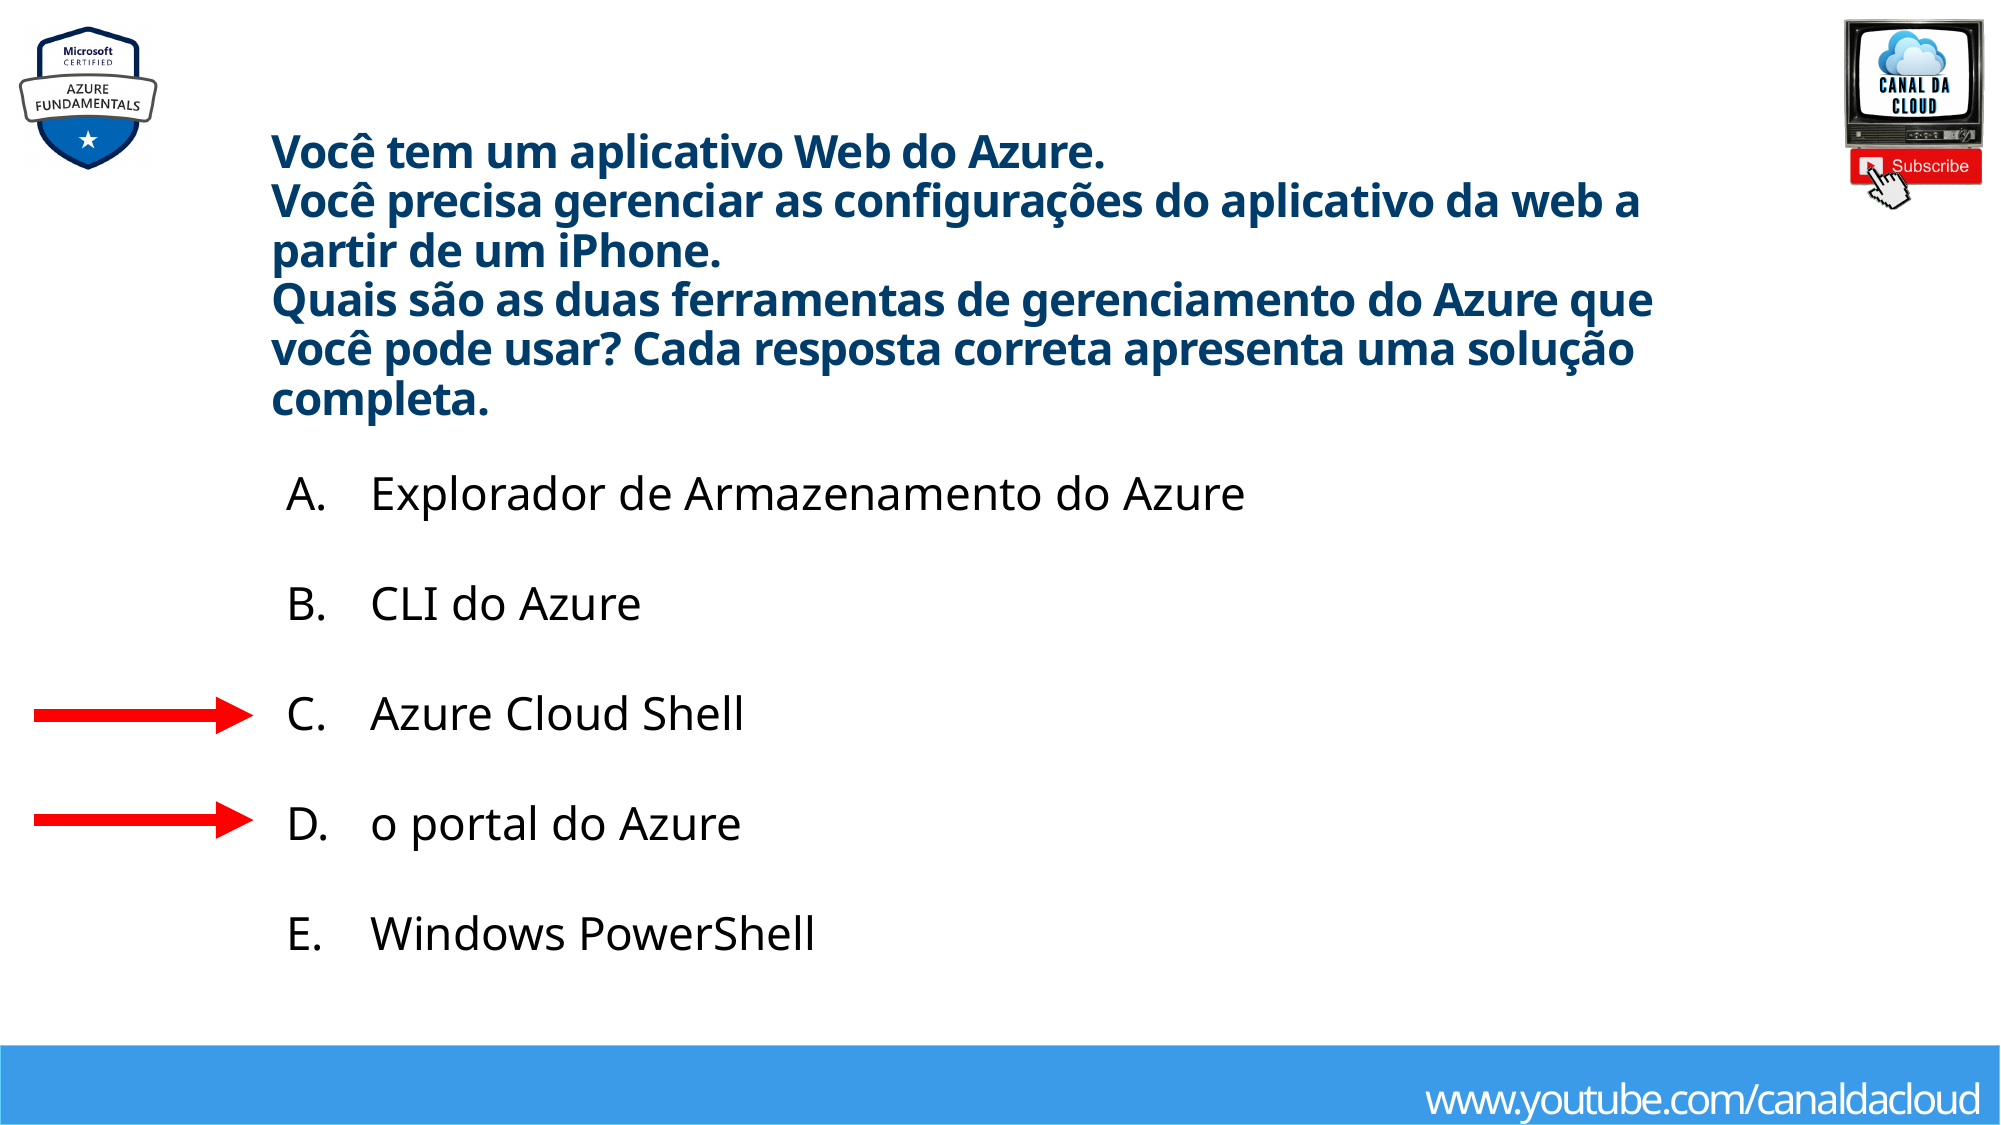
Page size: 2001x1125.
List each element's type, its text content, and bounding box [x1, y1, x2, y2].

picture [1828, 0, 2000, 247]
text_box [0, 1045, 2000, 1125]
text_box www.youtube.com/canaldacloud [21, 1056, 1983, 1124]
text_box Você tem um aplicativo Web do Azure. Você precisa gerenciar as configurações do aplicativo da web a partir de um iPhone. Quais são as duas ferramentas de gerenciamento do Azure que você pode usar? Cada resposta correta apresenta uma solução completa. [271, 113, 1766, 204]
text_box Explorador de Armazenamento do Azure CLI do Azure Azure Cloud Shell o portal do Azure Windows PowerShell [271, 457, 1764, 968]
picture [15, 25, 161, 171]
